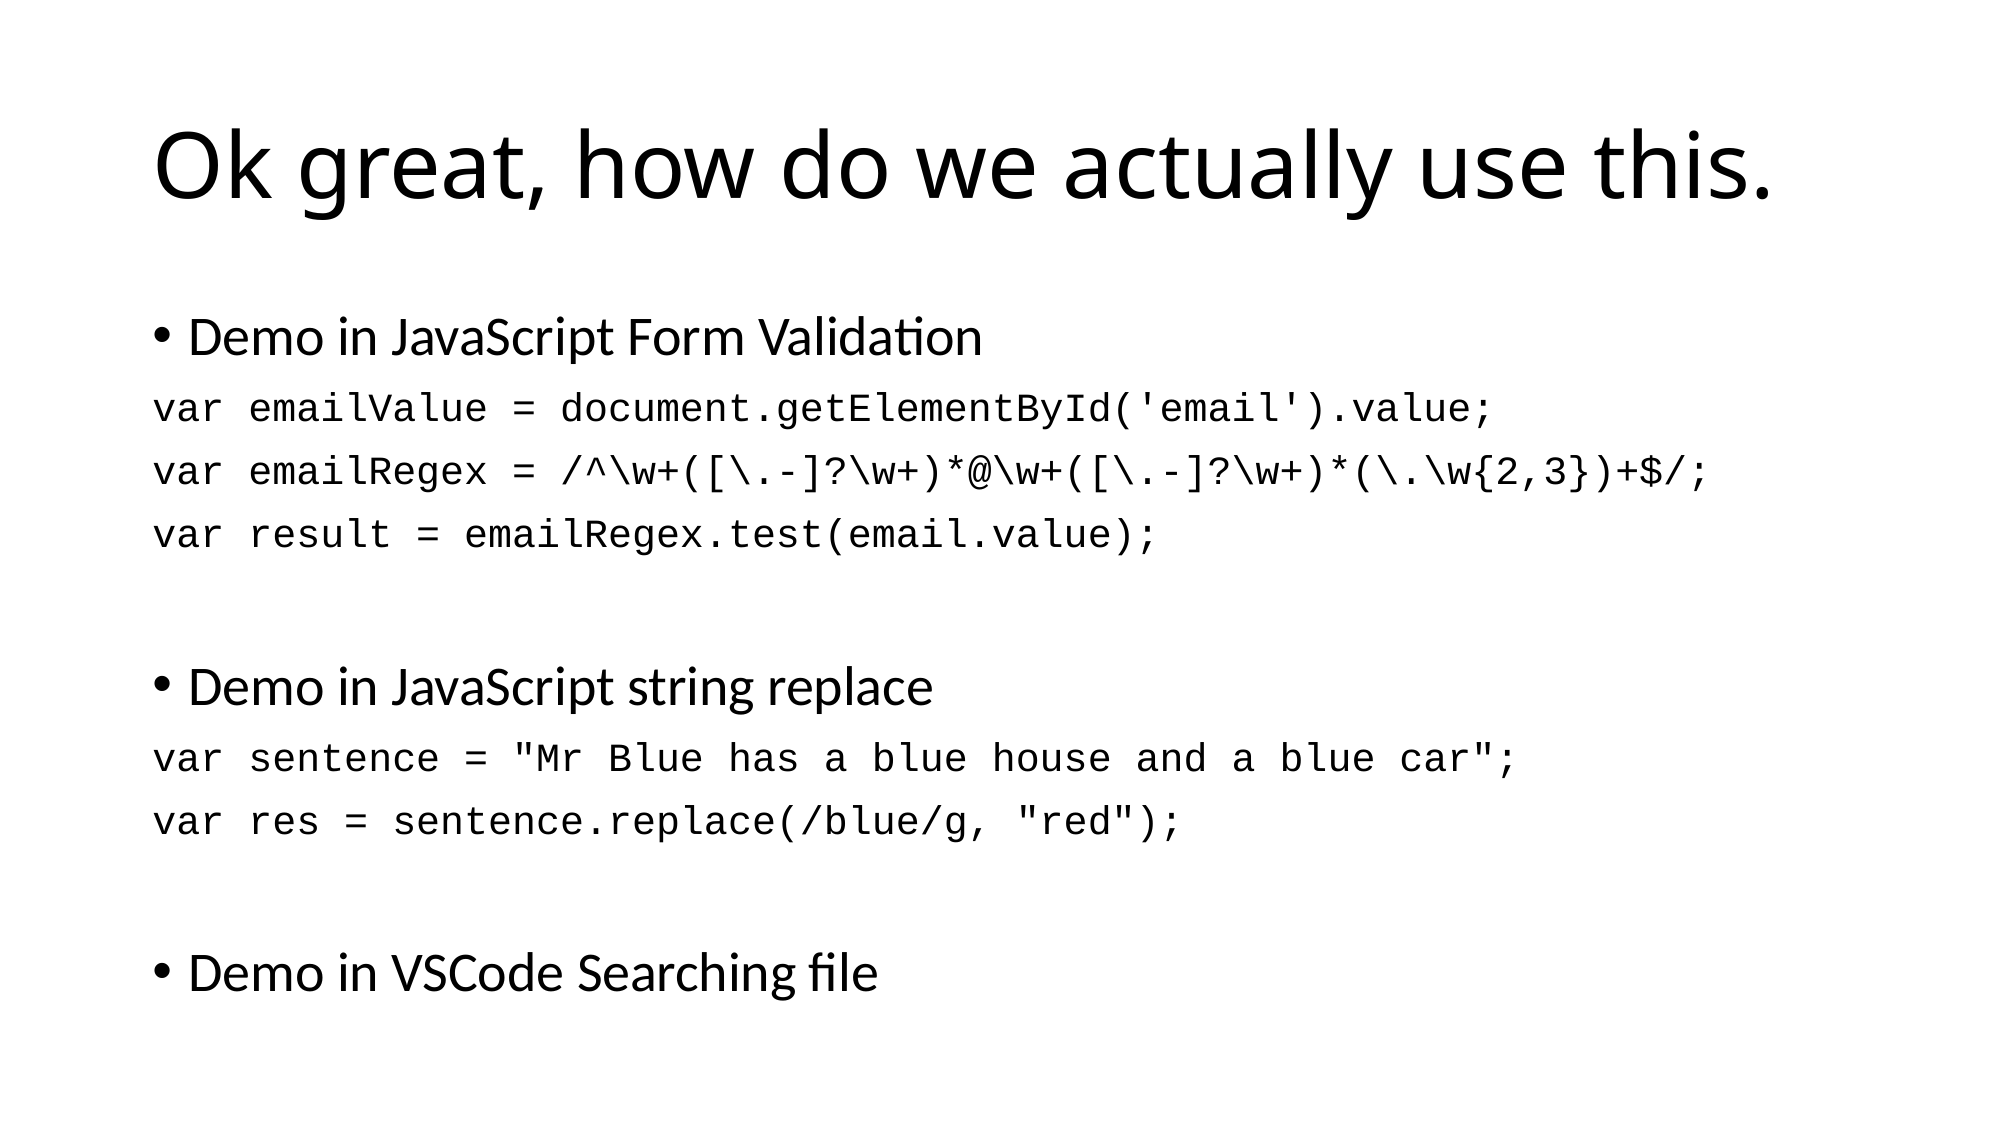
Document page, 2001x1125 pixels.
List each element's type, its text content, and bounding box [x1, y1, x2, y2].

list Demo in JavaScript Form Validation var emailValue = document.getElementById('email').value; var emailRegex = /^\w+([\.-]?\w+)*@\w+([\.-]?\w+)*(\.\w{2,3})+$/; var result = emailRegex.test(email.value); Demo in JavaScript string replace var sentence = "Mr Blue has a blue house and a blue car"; var res = sentence.replace(/blue/g, "red"); Demo in VSCode Searching file [137, 299, 1863, 1014]
title Ok great, how do we actually use this. [137, 59, 1863, 278]
